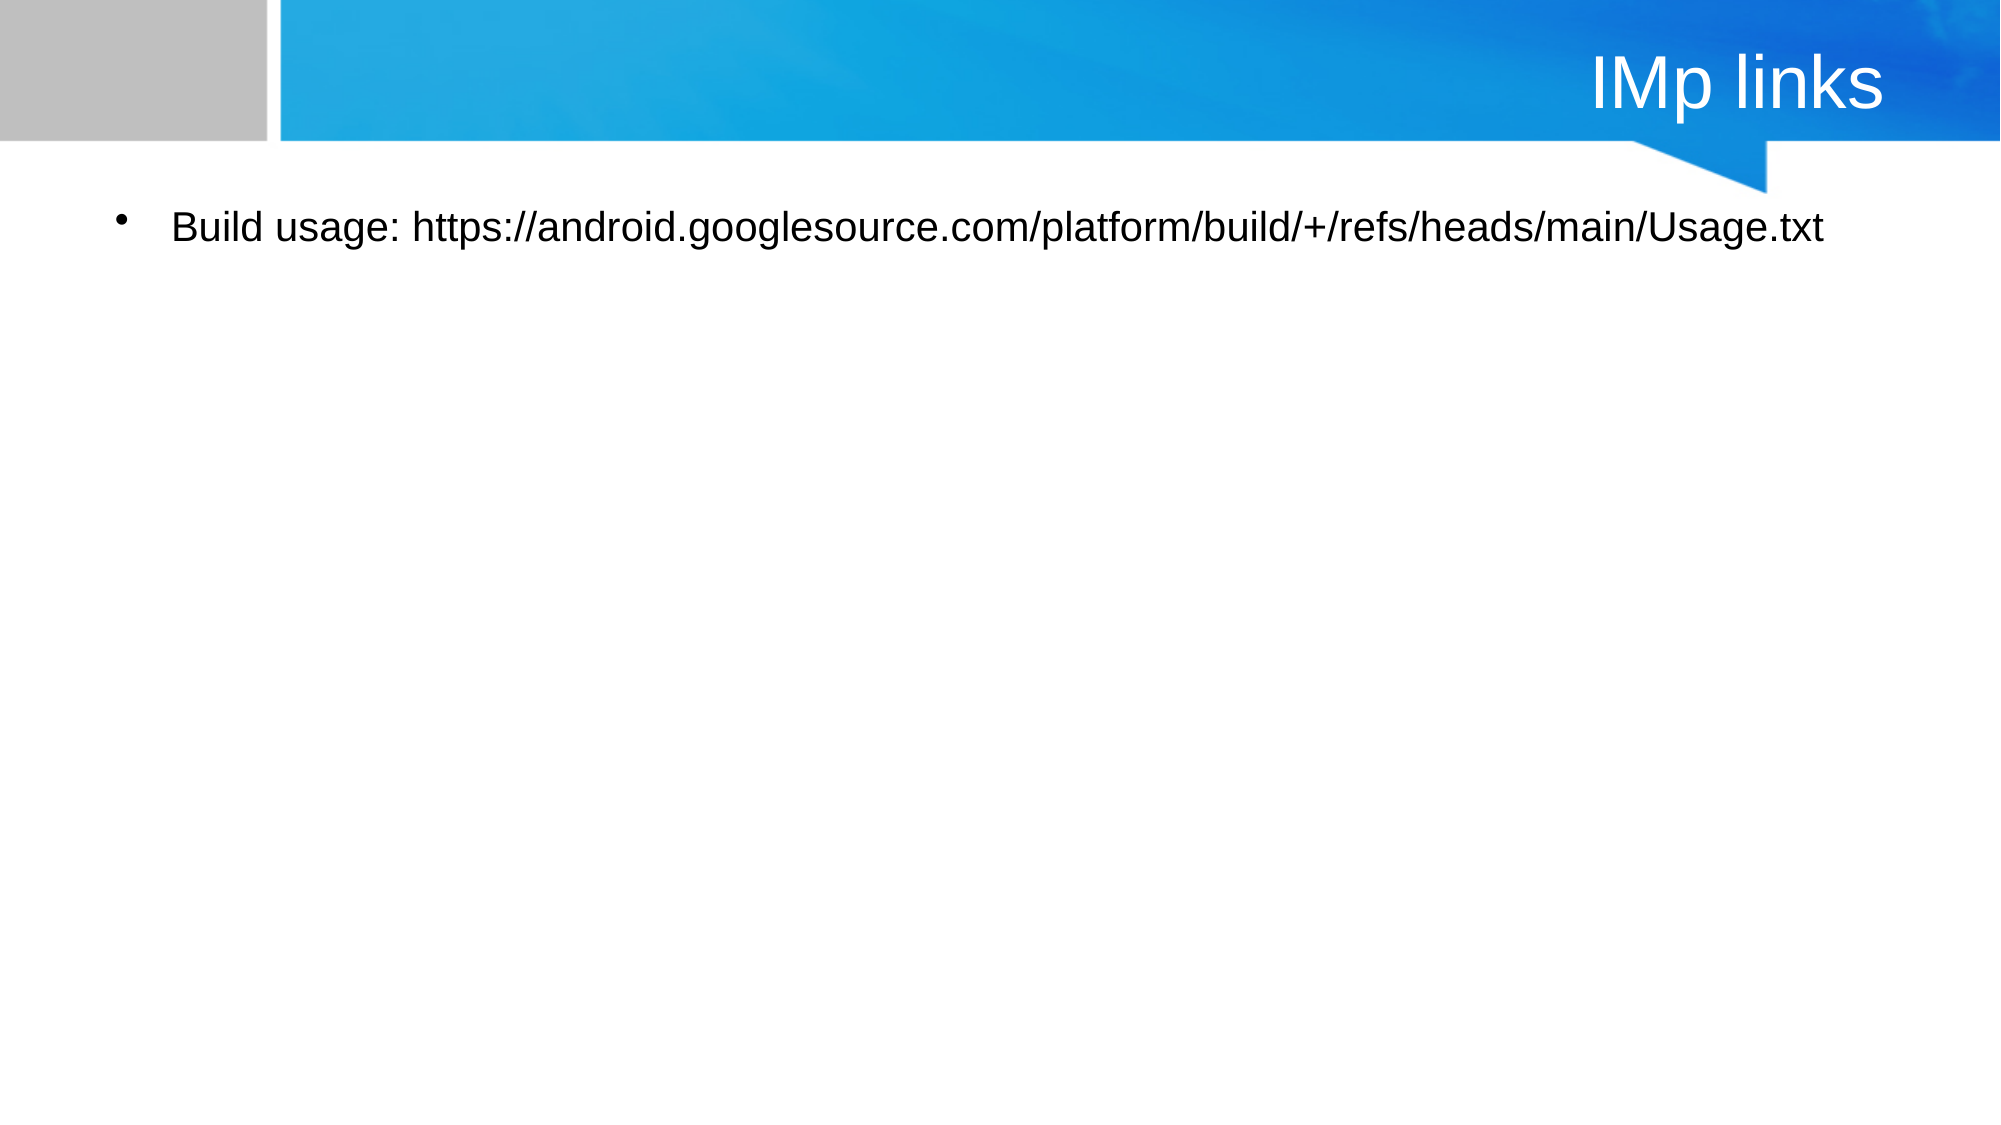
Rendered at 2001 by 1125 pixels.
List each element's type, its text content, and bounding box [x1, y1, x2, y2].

list Build usage: https://android.googlesource.com/platform/build/+/refs/heads/main/Usage.txt [99, 192, 1901, 1006]
picture [0, 0, 2000, 1125]
title IMp links [99, 30, 1901, 127]
